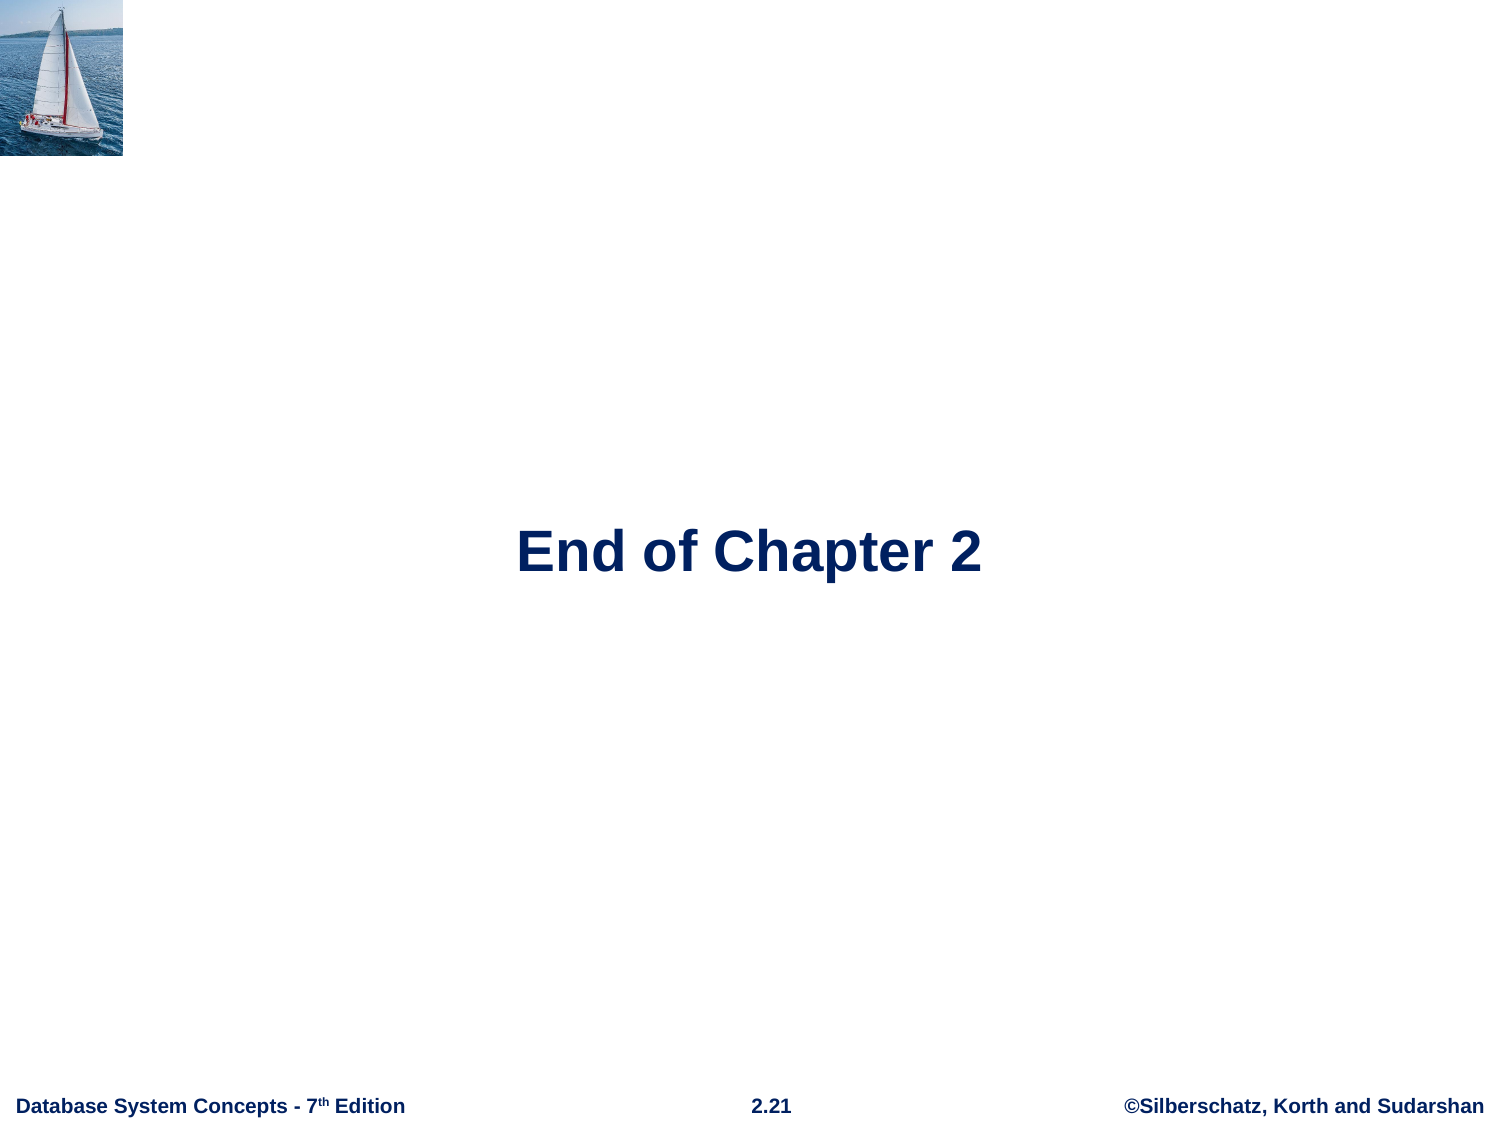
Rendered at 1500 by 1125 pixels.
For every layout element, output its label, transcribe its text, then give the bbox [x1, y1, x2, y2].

picture [0, 0, 123, 156]
title End of Chapter 2 [112, 349, 1388, 591]
